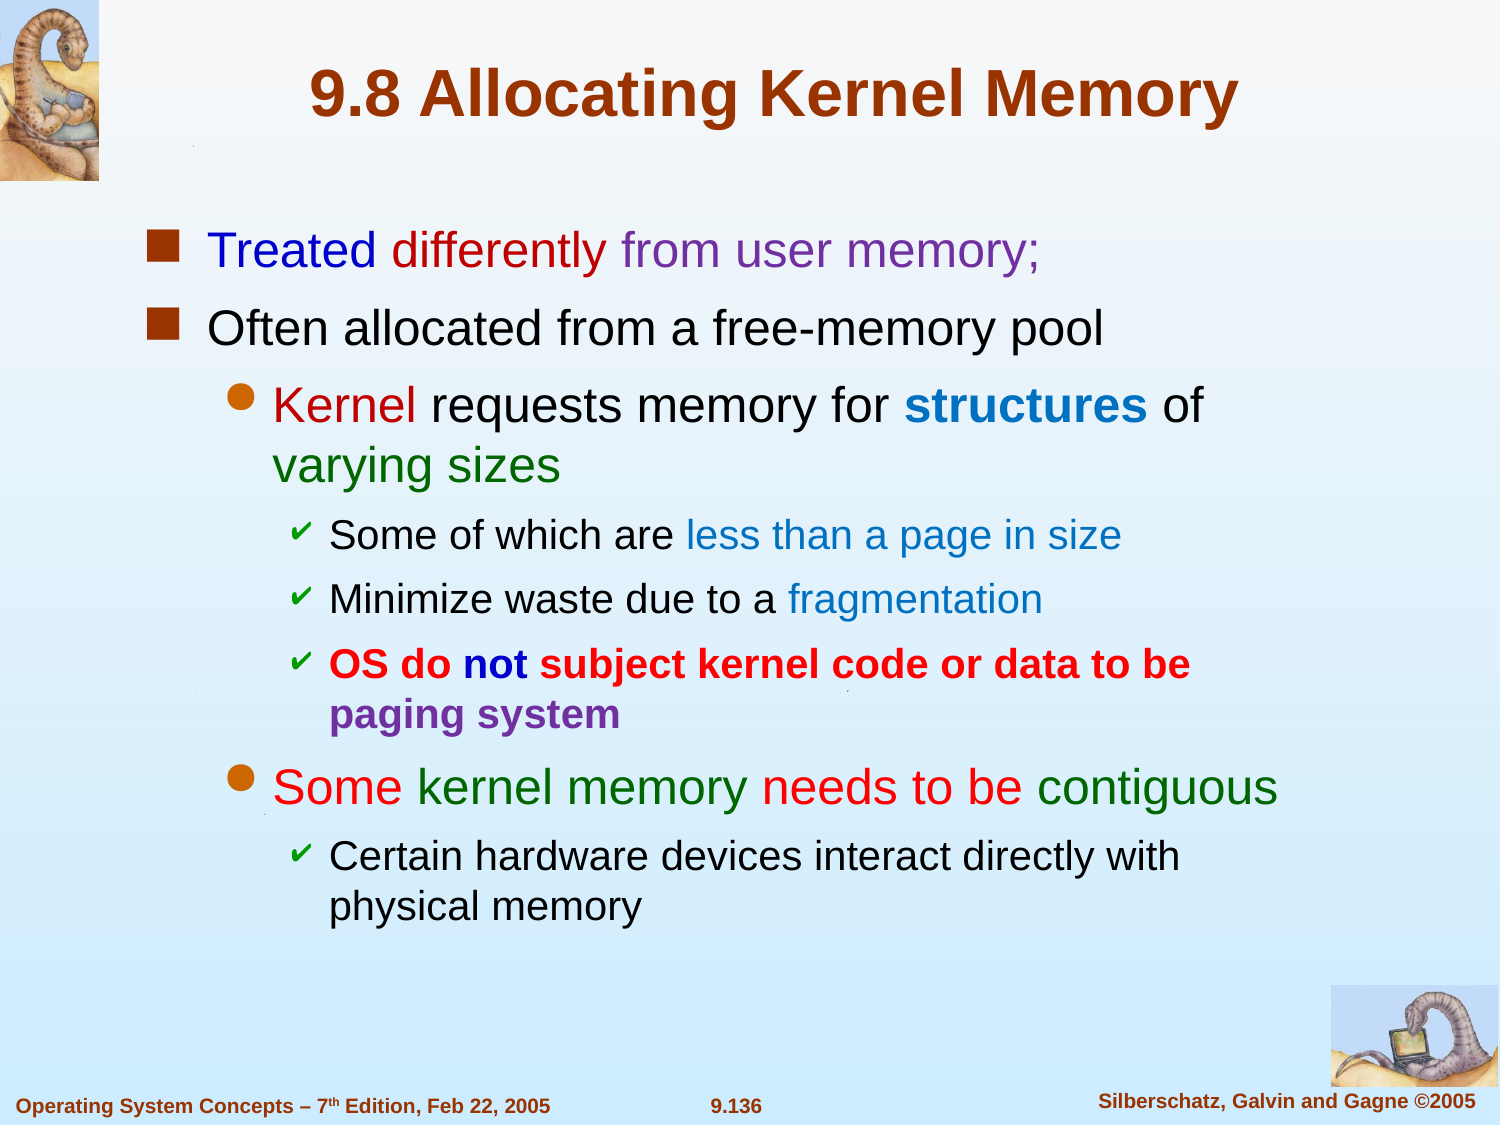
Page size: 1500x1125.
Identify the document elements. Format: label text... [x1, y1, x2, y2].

title 9.8 Allocating Kernel Memory [112, 37, 1438, 138]
picture [1331, 985, 1498, 1087]
picture [0, 0, 99, 181]
list Treated differently from user memory; Often allocated from a free-memory pool Kernel requests memory for structures of varying sizes Some of which are less than a page in size Minimize waste due to a fragmentation OS do not subject kernel code or data to be paging system Some kernel memory needs to be contiguous Certain hardware devices interact directly with physical memory [135, 210, 1342, 999]
